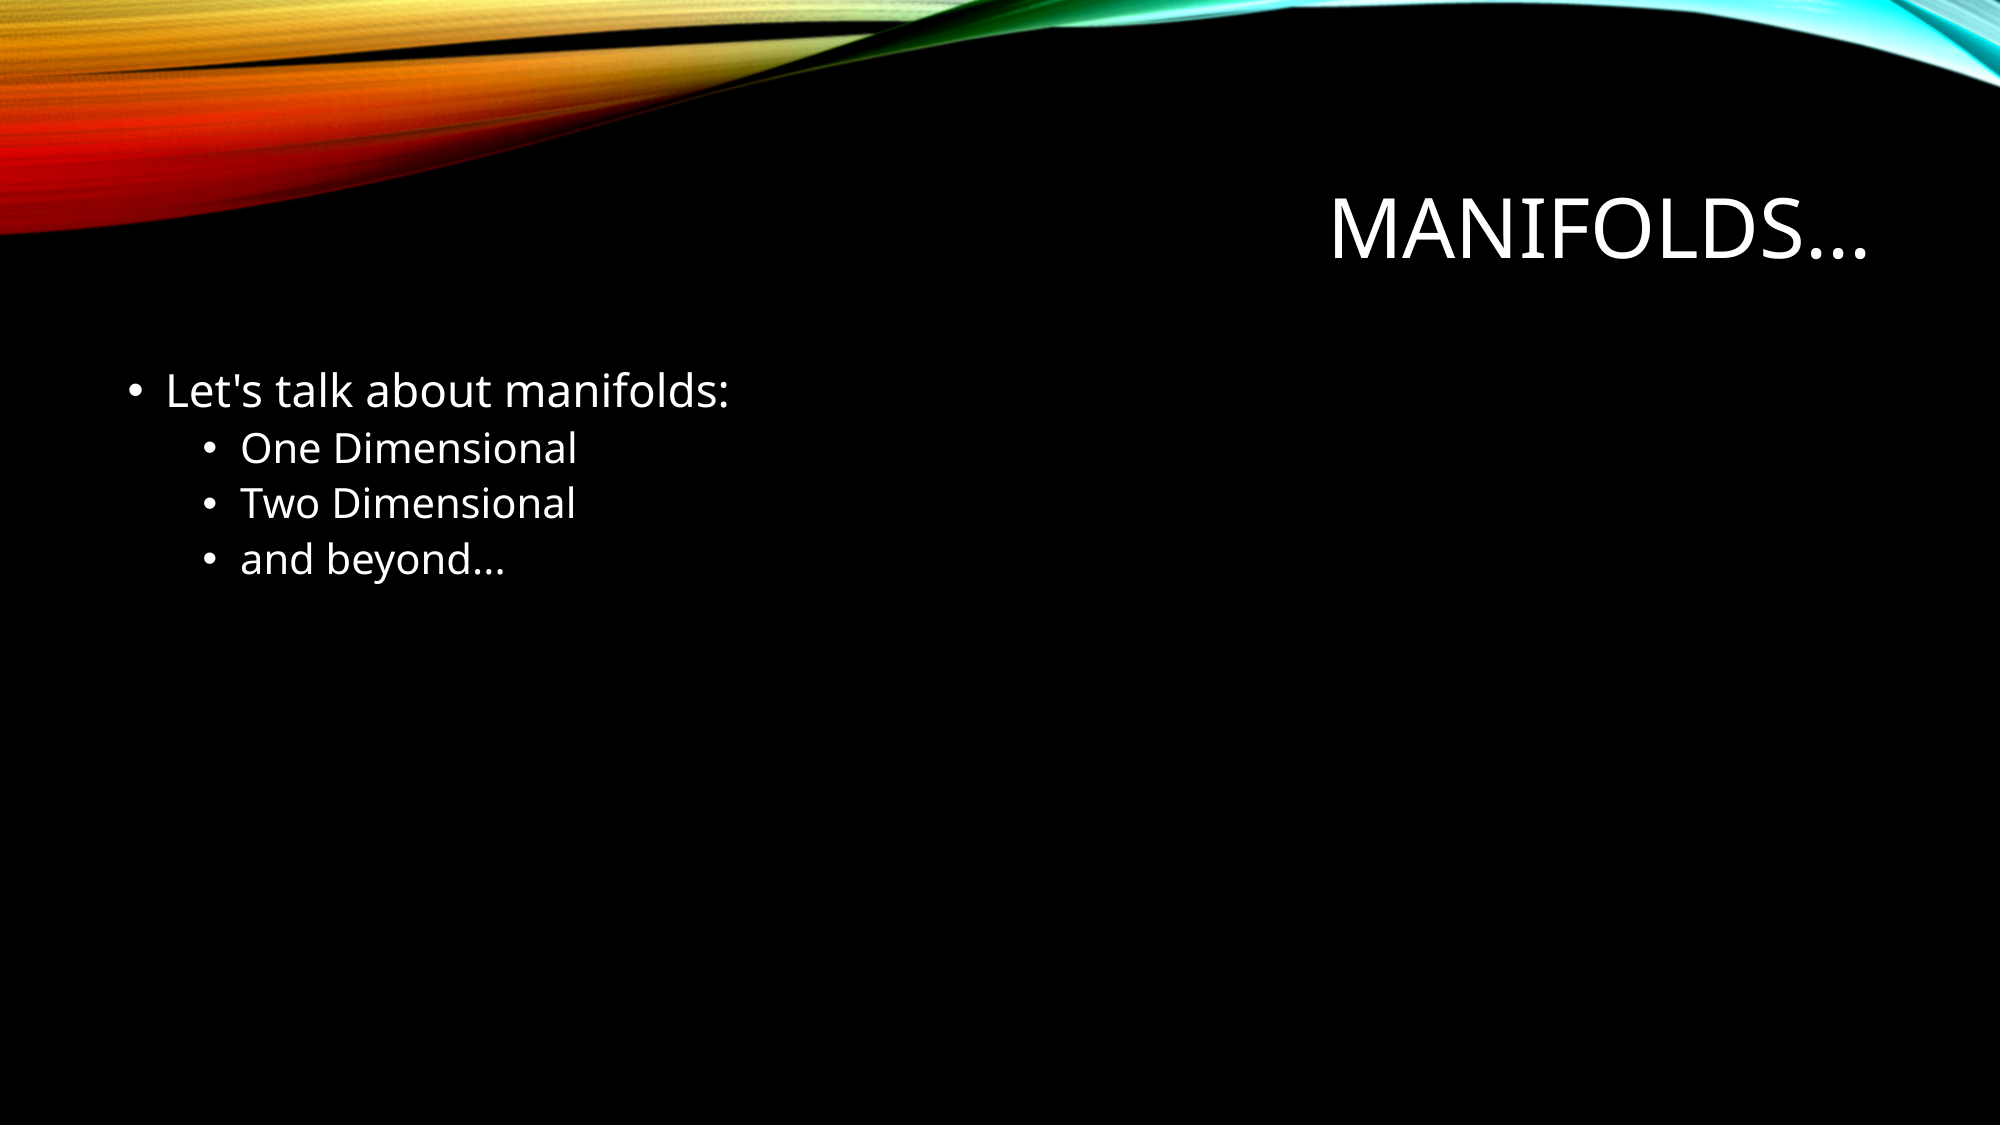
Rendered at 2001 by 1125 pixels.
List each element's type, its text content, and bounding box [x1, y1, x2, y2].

picture [0, 0, 2000, 237]
title Manifolds... [474, 125, 1888, 338]
list Let's talk about manifolds: One Dimensional Two Dimensional and beyond... [112, 360, 1888, 1021]
